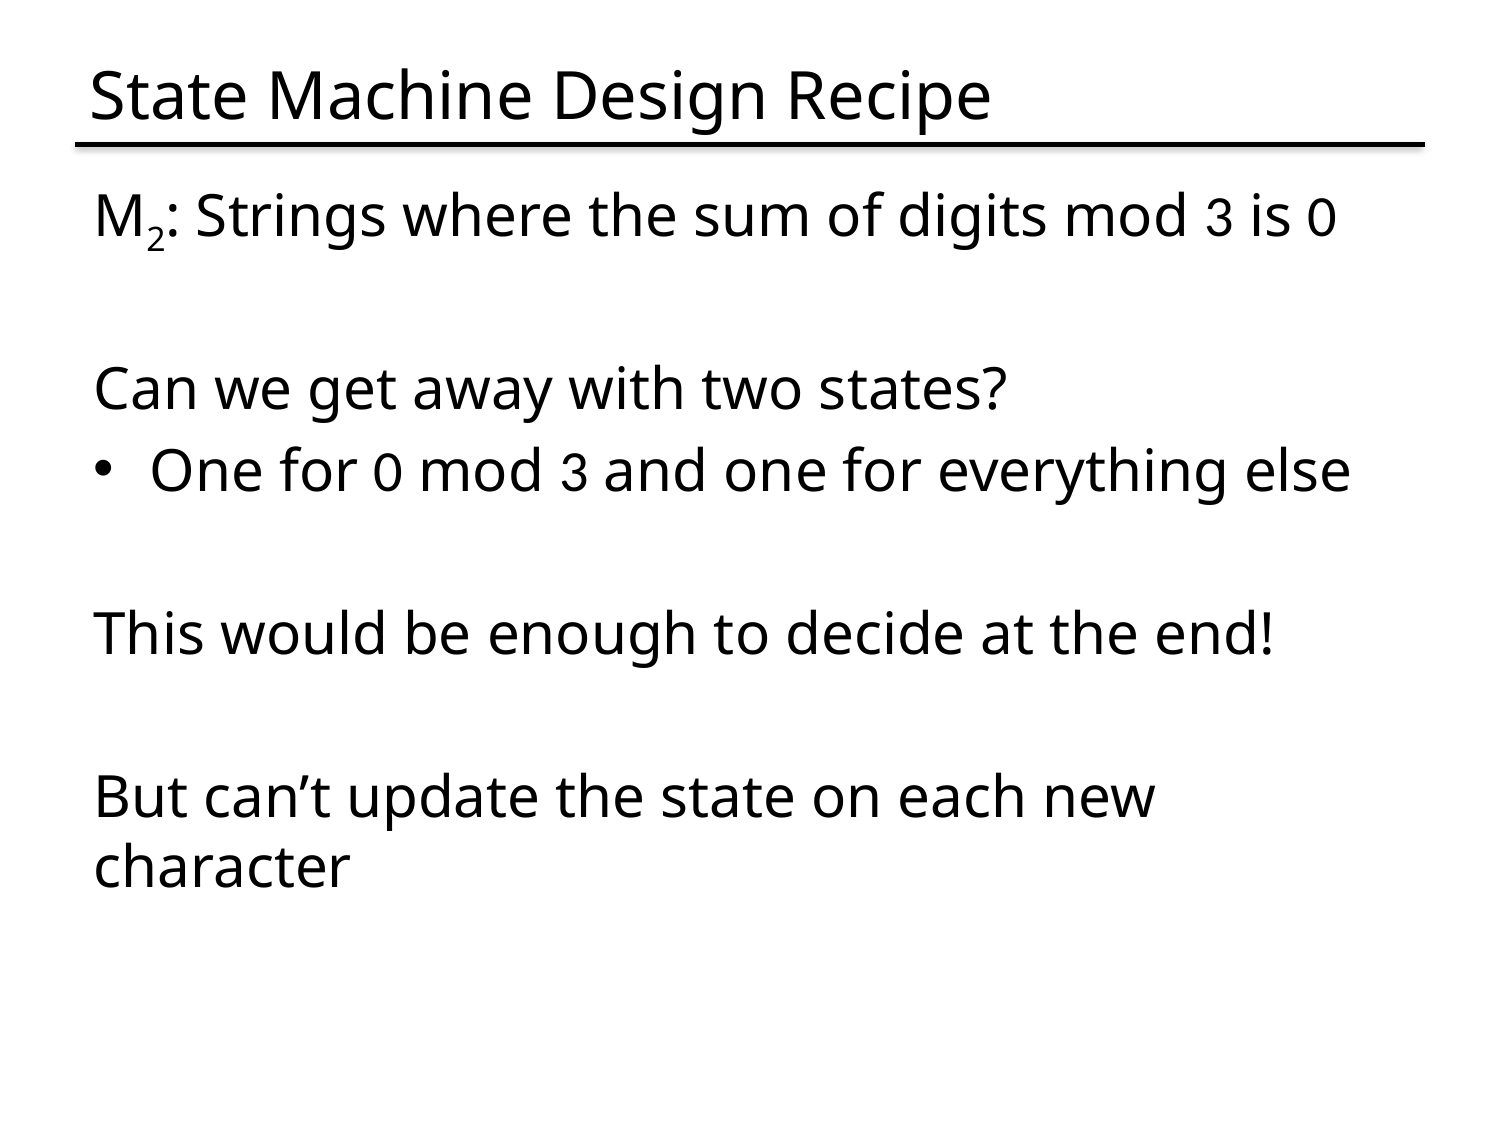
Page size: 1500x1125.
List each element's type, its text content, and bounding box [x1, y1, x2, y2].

list M2: Strings where the sum of digits mod 3 is 0 Can we get away with two states? One for 0 mod 3 and one for everything else This would be enough to decide at the end! But can’t update the state on each new character [78, 170, 1429, 1015]
title State Machine Design Recipe [75, 45, 1425, 145]
